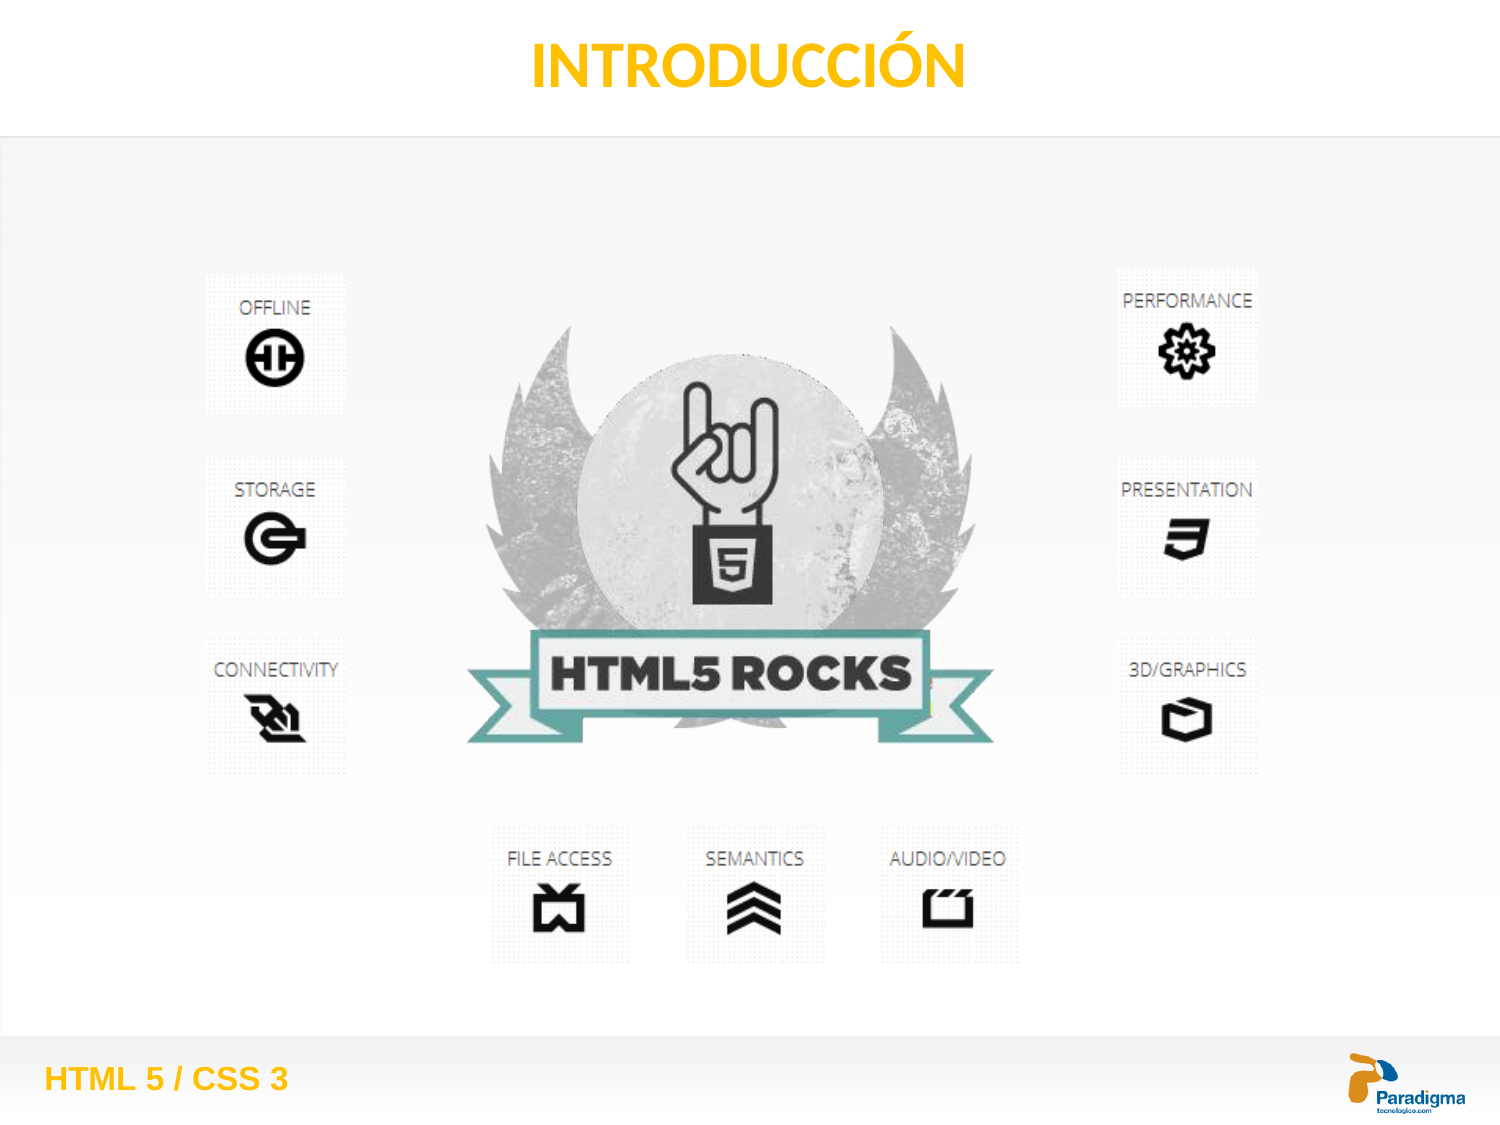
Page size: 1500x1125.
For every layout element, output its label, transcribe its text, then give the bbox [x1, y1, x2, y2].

text_box HTML 5 / CSS 3 [42, 1055, 291, 1098]
picture [0, 136, 1500, 1125]
title INTRODUCCIÓN [204, 18, 1284, 209]
